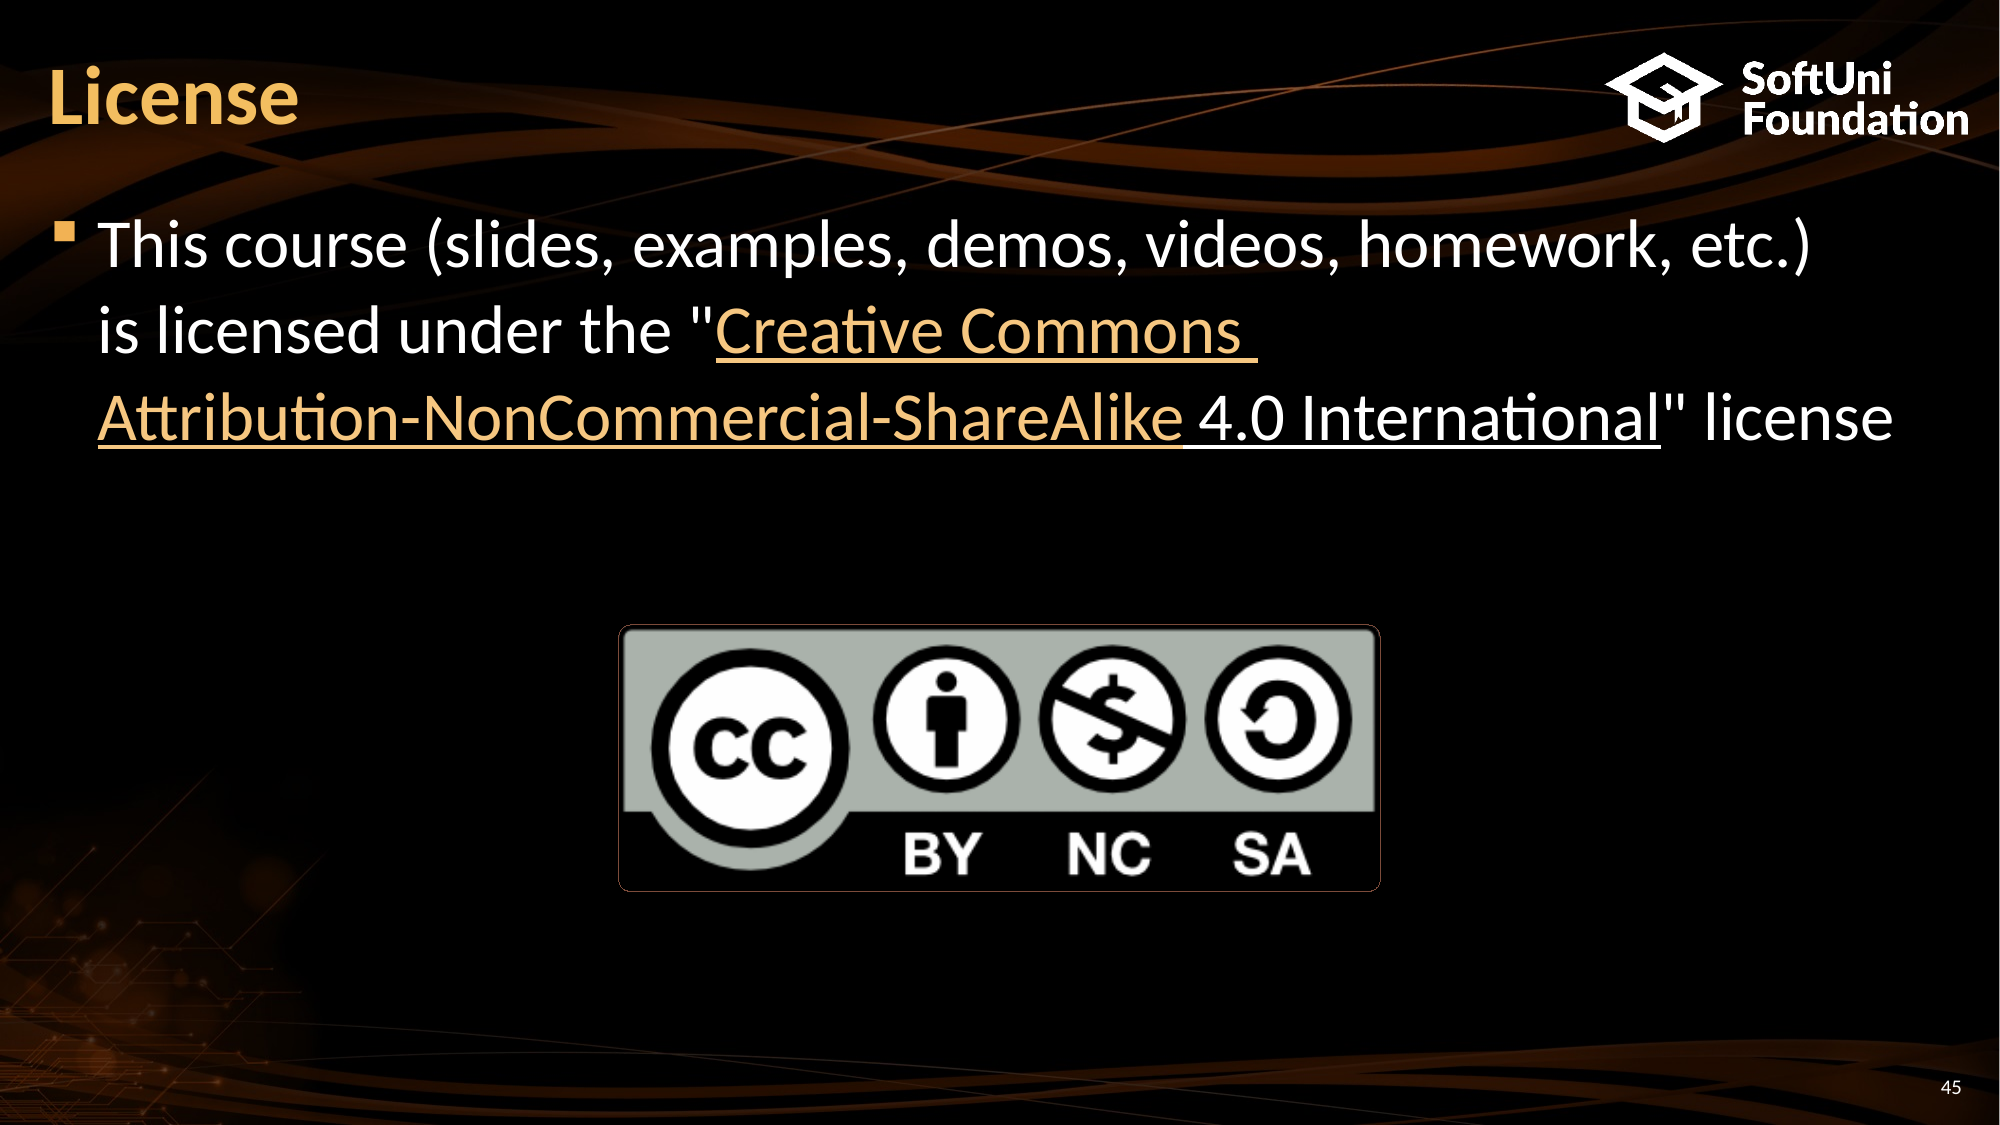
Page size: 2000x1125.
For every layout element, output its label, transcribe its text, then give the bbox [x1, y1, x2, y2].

list This course (slides, examples, demos, videos, homework, etc.) is licensed under the "Creative Commons Attribution-NonCommercial-ShareAlike 4.0 International" license [31, 188, 1968, 484]
slide_number 45 [1897, 1070, 1968, 1103]
title License [30, 6, 1602, 189]
picture [0, 0, 2000, 1125]
